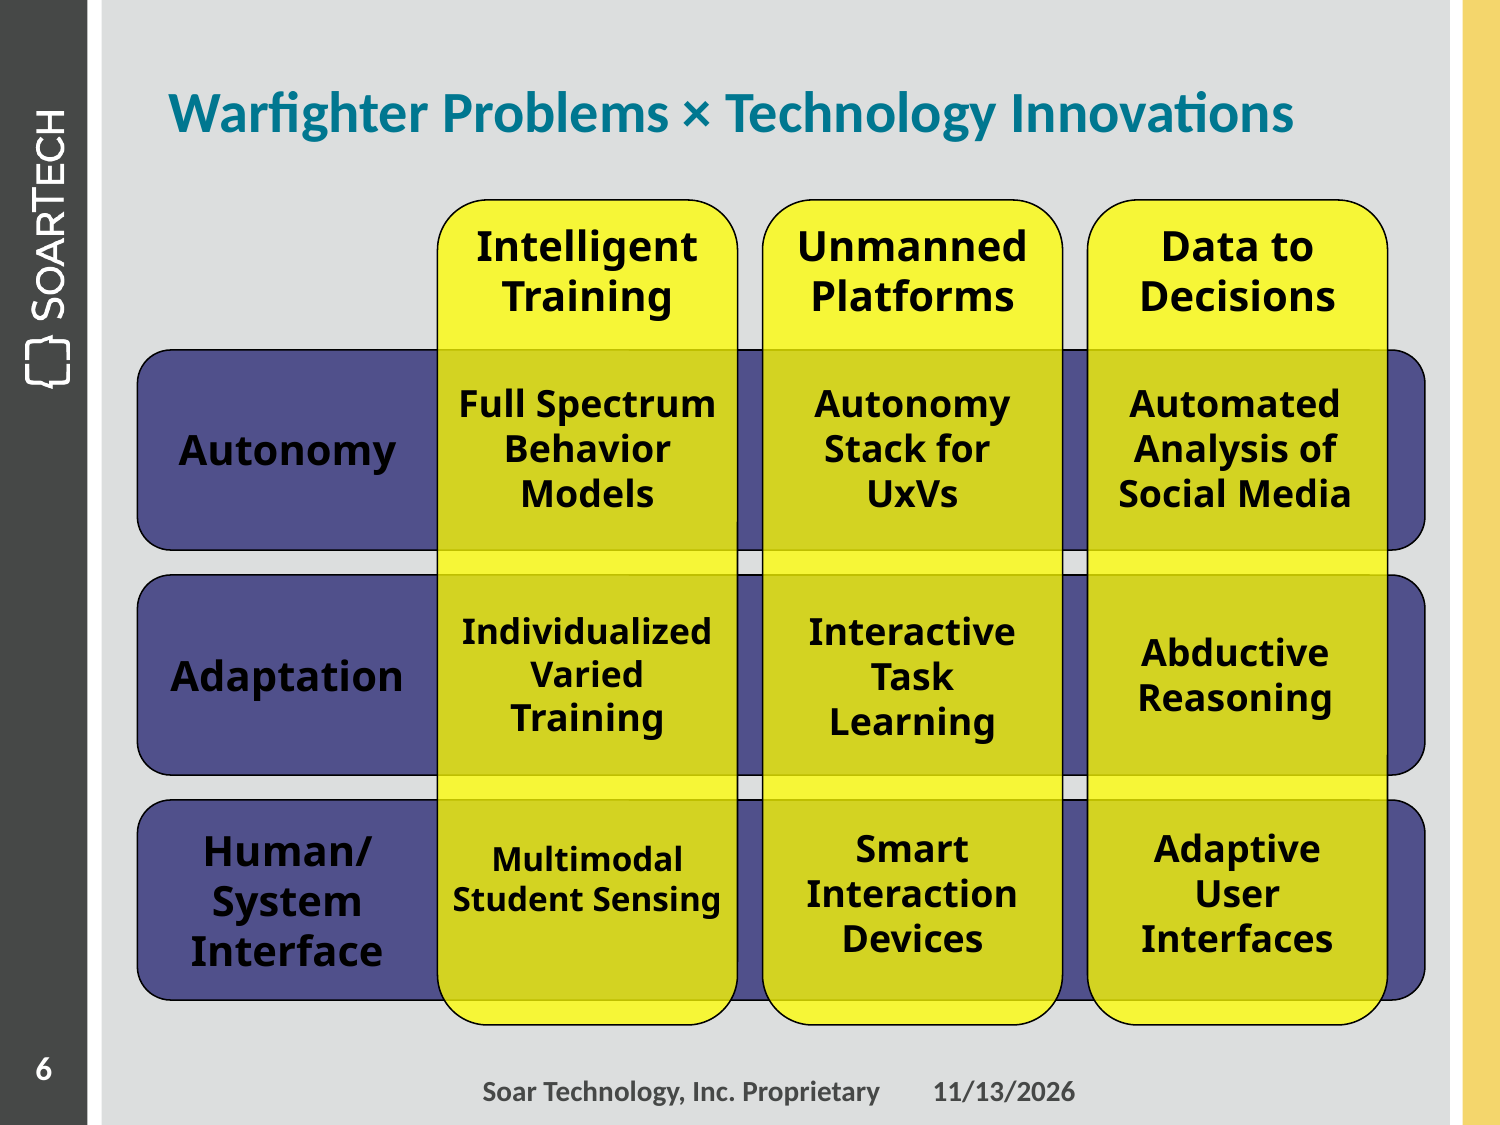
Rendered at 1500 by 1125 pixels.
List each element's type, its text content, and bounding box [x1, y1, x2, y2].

text_box [137, 574, 437, 642]
footer Soar Technology, Inc. Proprietary 6/18/14 [172, 1064, 1386, 1115]
text_box [137, 349, 437, 416]
text_box Automated Analysis of Social Media [1085, 372, 1386, 523]
text_box [738, 574, 762, 776]
text_box [137, 482, 437, 551]
text_box Human/System Interface [137, 817, 438, 983]
text_box Multimodal Student Sensing [437, 830, 738, 926]
text_box [454, 199, 721, 212]
text_box [1087, 328, 1388, 817]
text_box [762, 968, 1063, 1025]
text_box [1063, 575, 1087, 776]
text_box [141, 799, 437, 817]
text_box [437, 523, 738, 601]
text_box [438, 926, 738, 1025]
text_box Individualized Varied Training [437, 601, 738, 747]
text_box Adaptation [137, 642, 437, 707]
text_box [779, 199, 1046, 212]
text_box Autonomy [137, 416, 437, 482]
text_box [762, 328, 1063, 372]
text_box Abductive Reasoning [1085, 621, 1386, 726]
text_box Intelligent Training [437, 212, 738, 328]
text_box Interactive Task Learning [762, 600, 1063, 751]
text_box Autonomy Stack for UxVs [762, 372, 1063, 523]
text_box [731, 799, 769, 1001]
text_box Data to Decisions [1087, 212, 1388, 328]
text_box [762, 523, 1063, 600]
text_box [762, 751, 1063, 817]
text_box [1381, 800, 1425, 1001]
text_box [738, 349, 762, 551]
text_box Unmanned Platforms [762, 212, 1063, 328]
text_box [437, 328, 738, 372]
title Warfighter Problems × Technology Innovations [153, 65, 1398, 163]
text_box Adaptive User Interfaces [1087, 817, 1388, 968]
text_box [141, 983, 444, 1001]
picture [25, 111, 70, 389]
text_box Full Spectrum Behavior Models [437, 372, 738, 523]
text_box [1087, 968, 1388, 1025]
text_box [437, 747, 738, 830]
text_box [137, 707, 437, 776]
text_box [1104, 199, 1371, 212]
text_box [1063, 350, 1087, 551]
text_box [1056, 800, 1094, 1001]
text_box [1388, 350, 1425, 551]
text_box [1388, 575, 1425, 776]
slide_number 6 [0, 1039, 88, 1115]
text_box Smart Interaction Devices [762, 817, 1063, 968]
